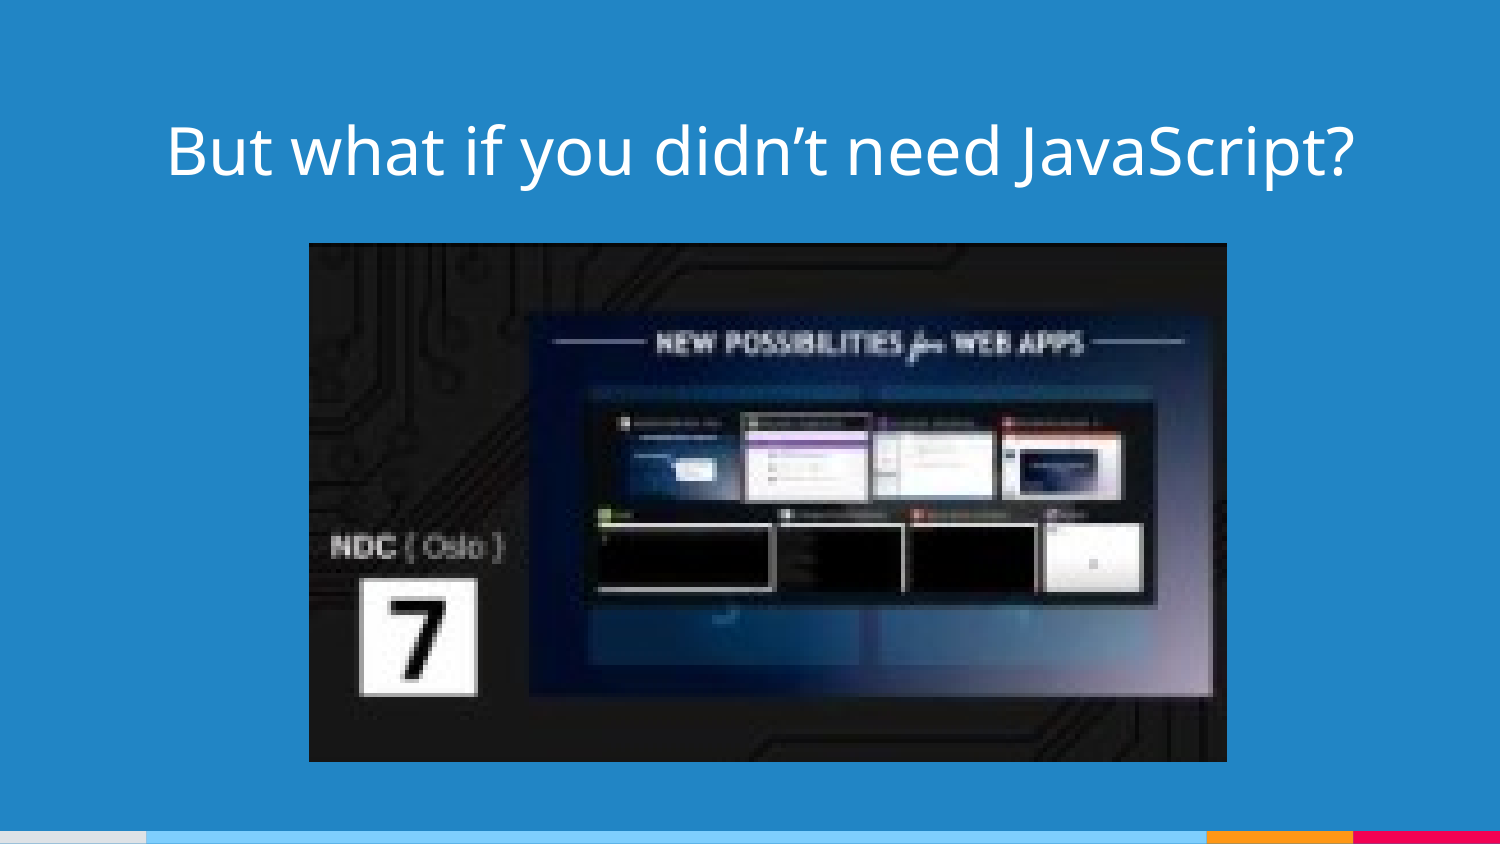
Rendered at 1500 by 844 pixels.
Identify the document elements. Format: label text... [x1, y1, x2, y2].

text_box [308, 242, 1228, 763]
text_box But what if you didn’t need JavaScript? [150, 63, 1387, 204]
